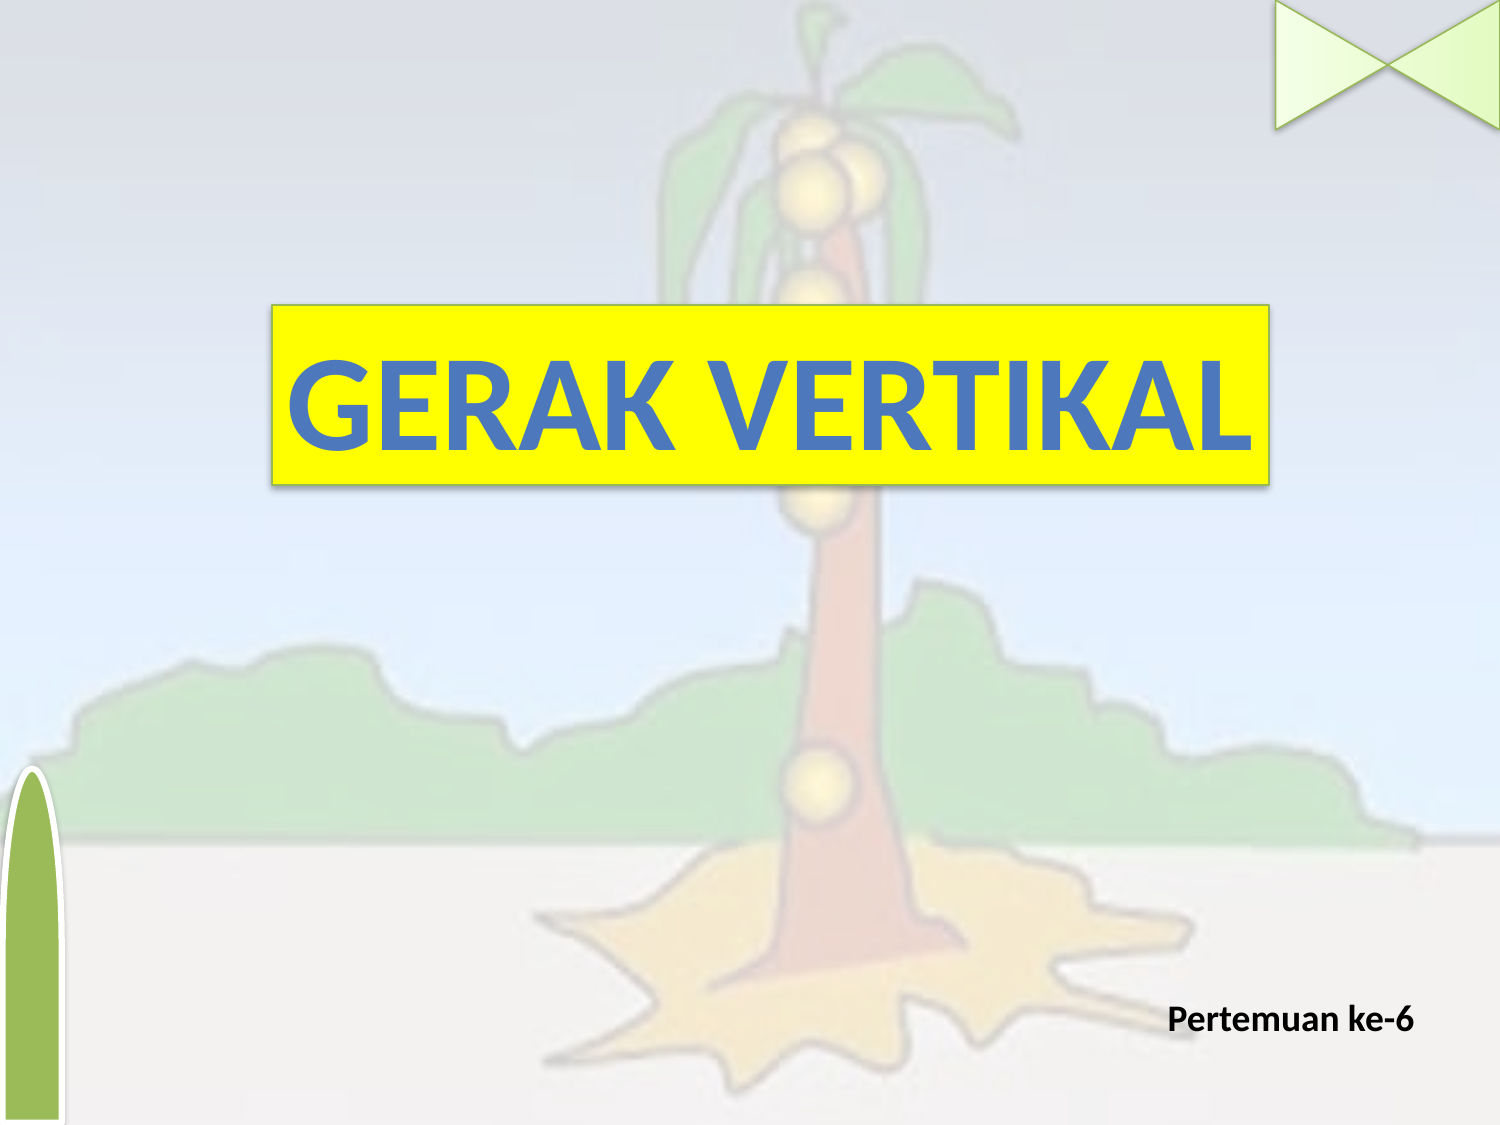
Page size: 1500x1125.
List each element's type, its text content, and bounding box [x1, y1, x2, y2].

text_box [1274, 0, 1500, 131]
text_box [0, 765, 65, 1125]
text_box Gerak vertikal [271, 304, 1270, 486]
text_box Pertemuan ke-6 [1152, 986, 1430, 1046]
